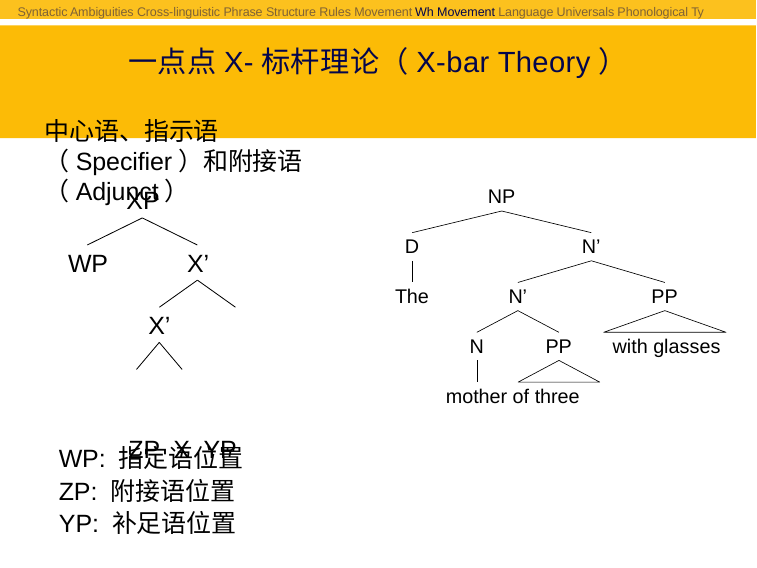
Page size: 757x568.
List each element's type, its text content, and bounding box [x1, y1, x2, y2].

text_box mother of three [443, 381, 595, 408]
text_box N’ [506, 281, 530, 308]
text_box Syntactic Ambiguities Cross-linguistic Phrase Structure Rules Movement Wh Movement Language Universals Phonological Ty [0, 0, 756, 19]
text_box D [402, 231, 422, 258]
title 一点点X-标杆理论（X-bar Theory） [0, 25, 756, 139]
text_box [520, 360, 600, 383]
text_box The [392, 281, 432, 308]
text_box PP [649, 281, 681, 308]
text_box XP WP X’ X’ ZP X YP [56, 131, 370, 439]
text_box N [467, 331, 487, 358]
text_box [607, 310, 727, 333]
text_box WP: 指定语位置 ZP: 附接语位置 YP: 补足语位置 [56, 439, 584, 538]
text_box N’ [579, 231, 603, 258]
text_box NP [485, 182, 518, 208]
text_box PP with glasses [543, 331, 722, 358]
text_box 中心语、指示语（Specifier）和附接语（Adjunct） [28, 108, 358, 213]
